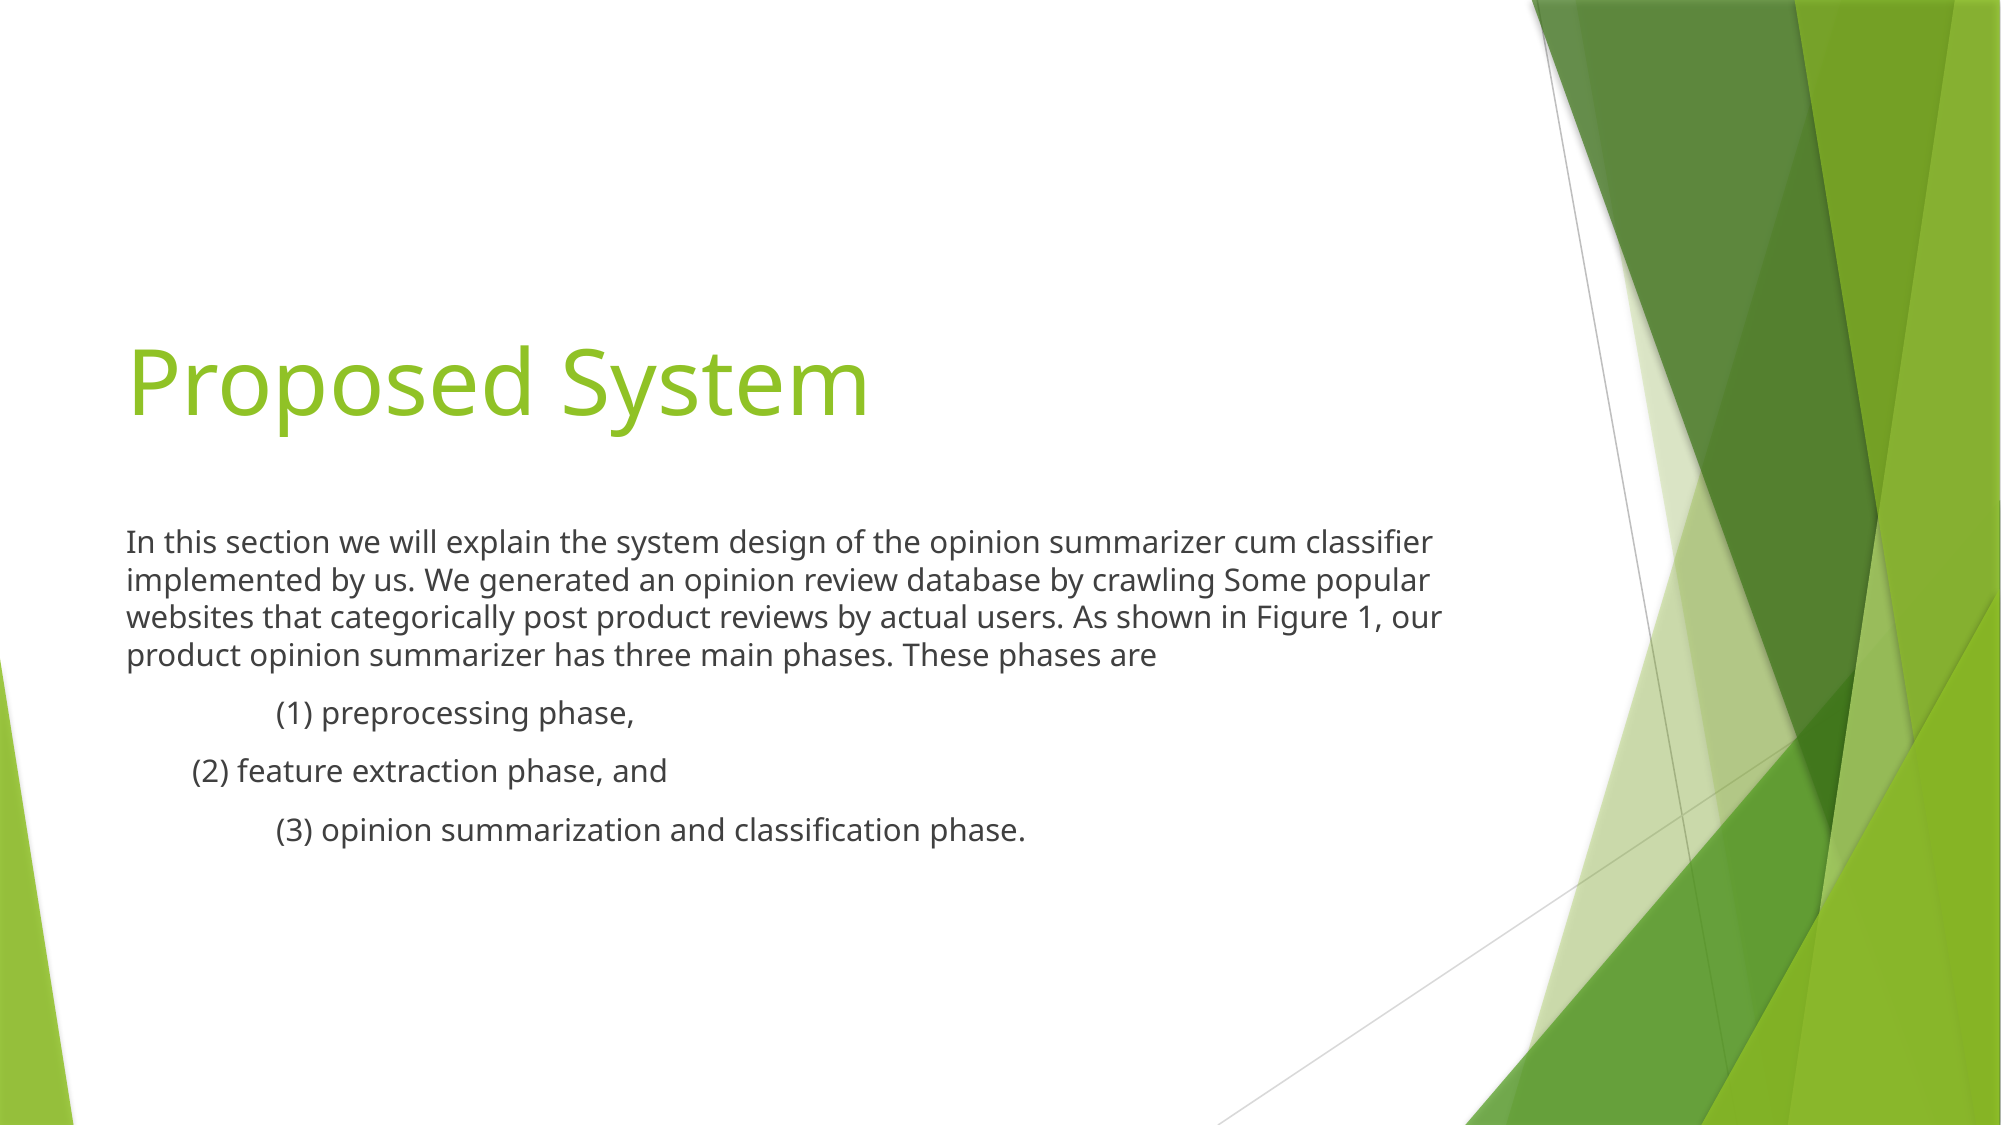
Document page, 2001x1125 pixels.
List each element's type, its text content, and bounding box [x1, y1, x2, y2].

list In this section we will explain the system design of the opinion summarizer cum classifier implemented by us. We generated an opinion review database by crawling Some popular websites that categorically post product reviews by actual users. As shown in Figure 1, our product opinion summarizer has three main phases. These phases are (1) preprocessing phase, (2) feature extraction phase, and (3) opinion summarization and classification phase. [111, 585, 1522, 844]
title Proposed System [111, 99, 1522, 585]
